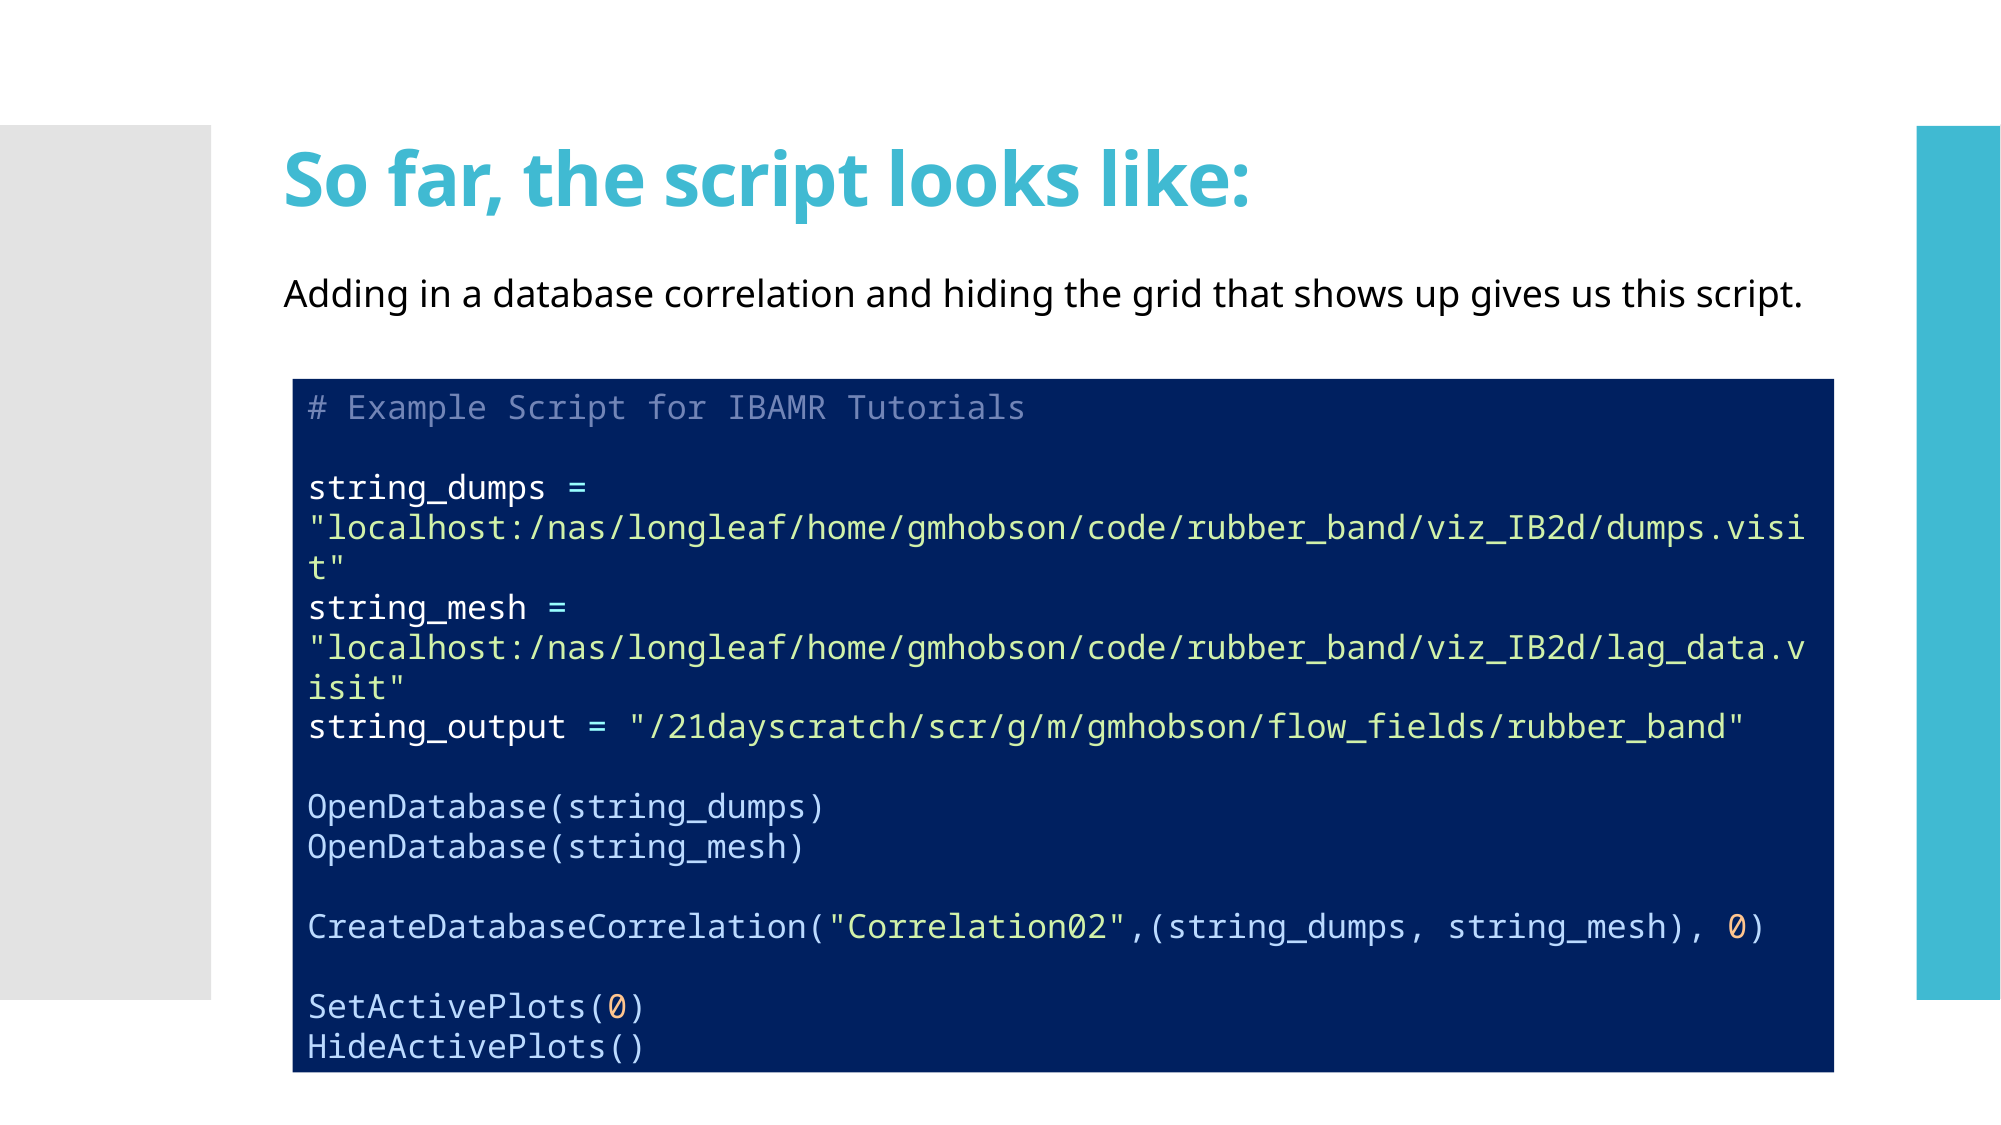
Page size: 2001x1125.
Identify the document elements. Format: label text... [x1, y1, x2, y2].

text_box # Example Script for IBAMR Tutorials string_dumps = "localhost:/nas/longleaf/home/gmhobson/code/rubber_band/viz_IB2d/dumps.visit" string_mesh = "localhost:/nas/longleaf/home/gmhobson/code/rubber_band/viz_IB2d/lag_data.visit" string_output = "/21dayscratch/scr/g/m/gmhobson/flow_fields/rubber_band" OpenDatabase(string_dumps) OpenDatabase(string_mesh) CreateDatabaseCorrelation("Correlation02",(string_dumps, string_mesh), 0) SetActivePlots(0) HideActivePlots() [292, 378, 1835, 1073]
text_box [1916, 125, 2000, 1001]
title So far, the script looks like: [268, 125, 1637, 231]
text_box [0, 0, 2000, 1125]
text_box Adding in a database correlation and hiding the grid that shows up gives us this script. [268, 262, 1901, 323]
text_box [0, 124, 212, 1001]
